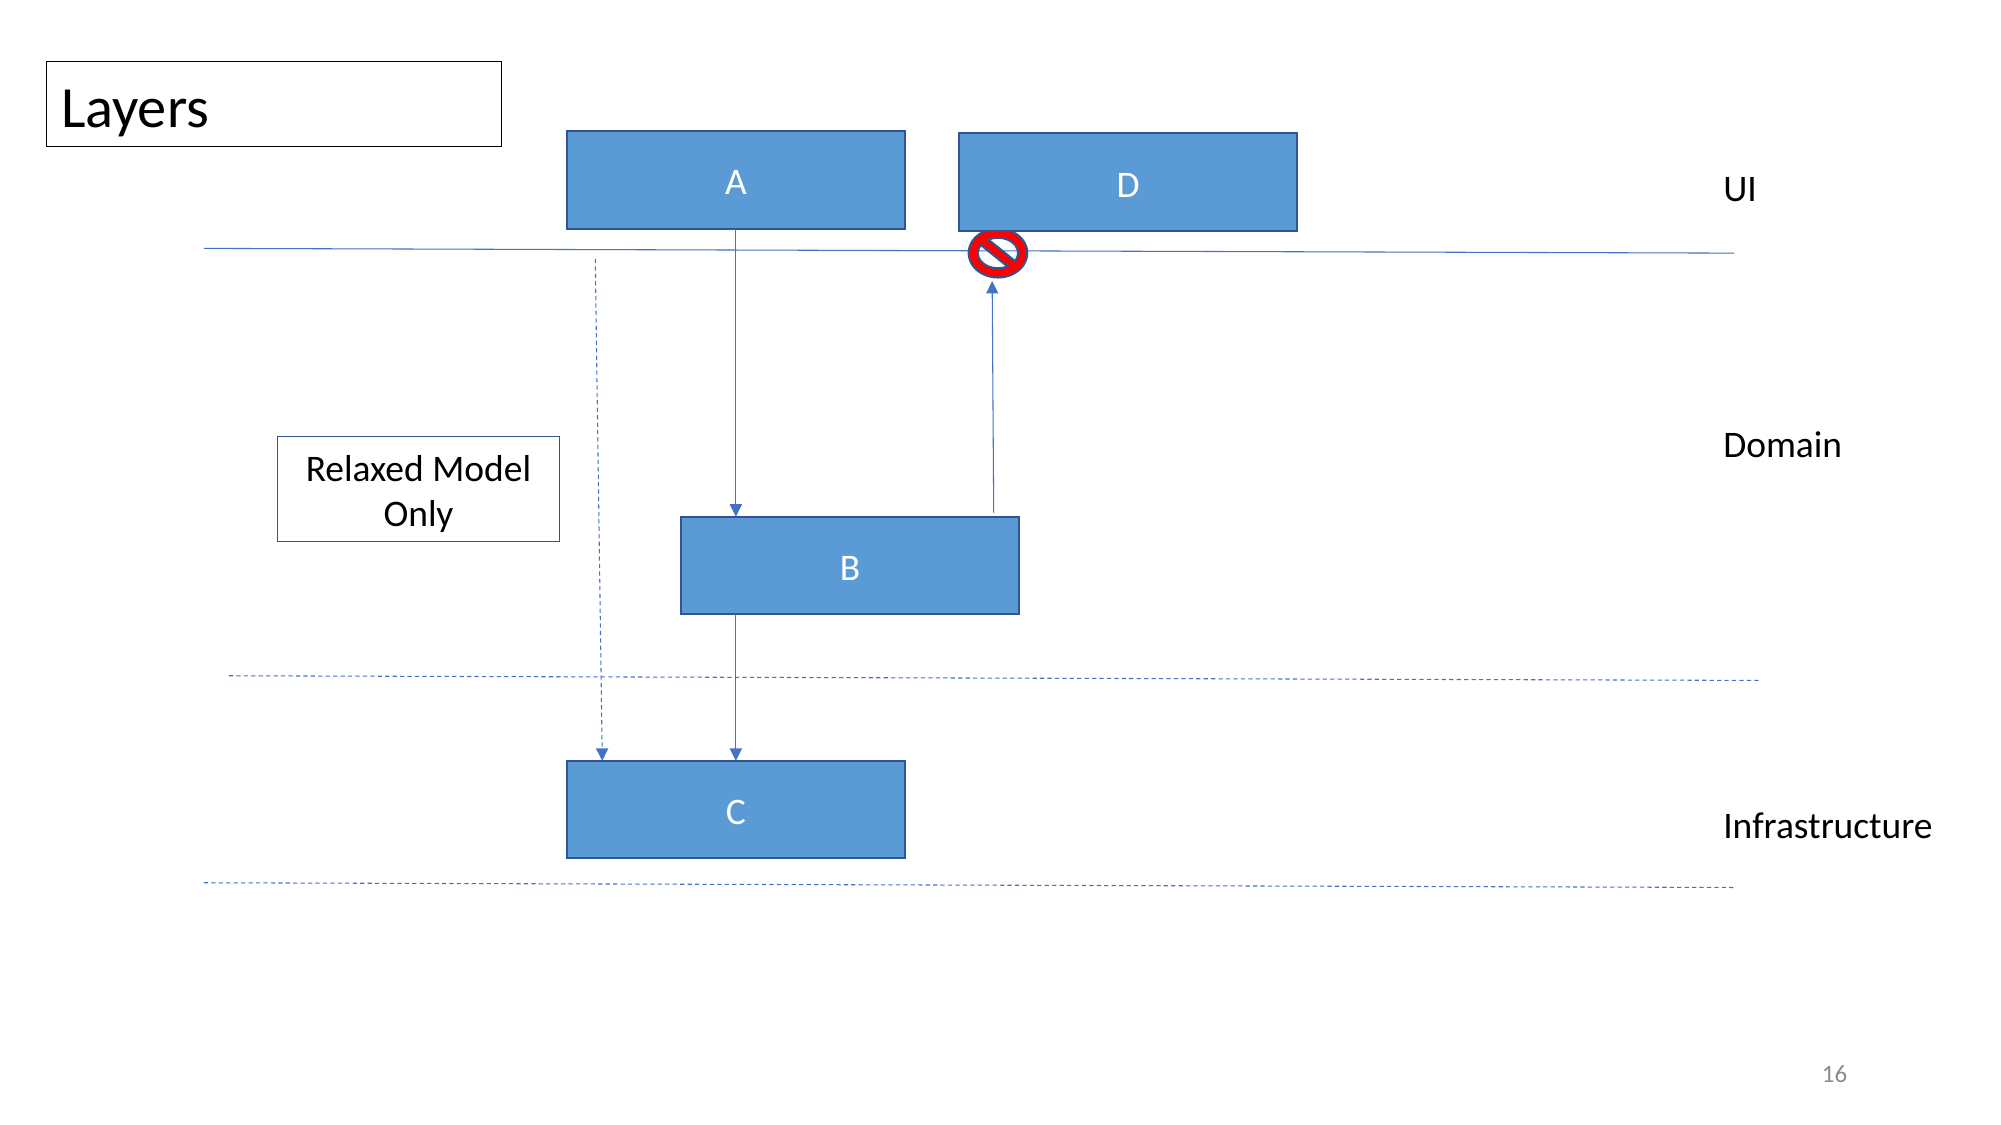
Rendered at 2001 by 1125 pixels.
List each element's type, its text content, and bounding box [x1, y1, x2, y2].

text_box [228, 675, 1760, 681]
text_box B [680, 516, 1020, 615]
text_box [595, 258, 603, 675]
text_box Infrastructure [1708, 794, 2000, 854]
text_box Layers [46, 61, 502, 147]
text_box UI [1708, 156, 1782, 217]
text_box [203, 882, 1735, 888]
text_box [736, 248, 1735, 254]
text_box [203, 248, 735, 254]
text_box A [566, 130, 906, 230]
slide_number 16 [1412, 1042, 1863, 1103]
text_box [967, 254, 1029, 279]
text_box [968, 232, 1028, 248]
text_box C [566, 760, 906, 859]
text_box Domain [1708, 412, 1878, 473]
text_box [595, 681, 603, 761]
text_box Relaxed Model Only [277, 436, 560, 542]
text_box D [958, 132, 1298, 232]
